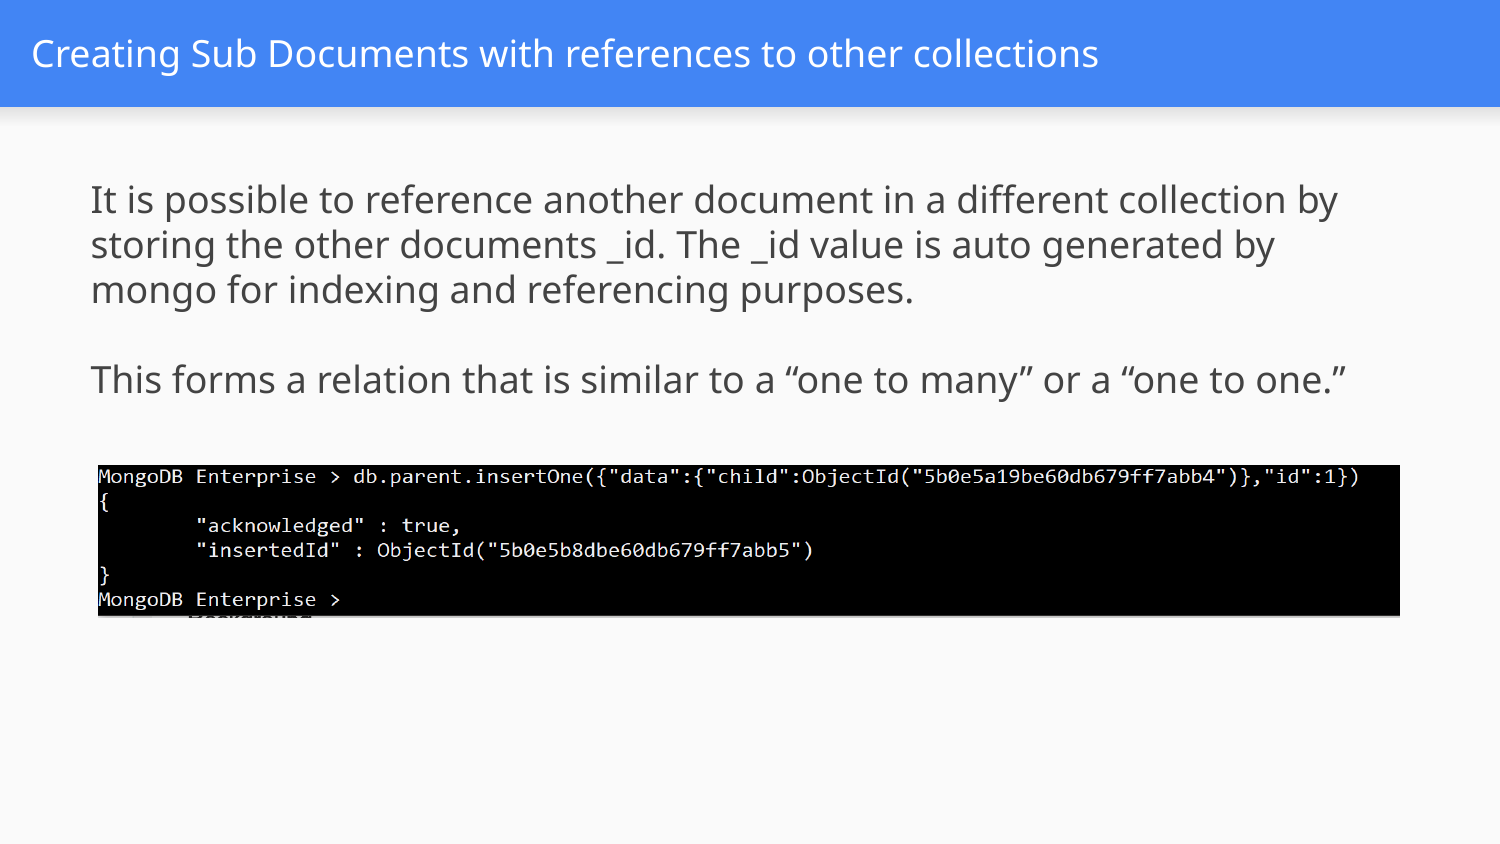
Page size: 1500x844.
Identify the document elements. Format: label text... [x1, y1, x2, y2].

list It is possible to reference another document in a different collection by storing the other documents _id. The _id value is auto generated by mongo for indexing and referencing purposes. This forms a relation that is similar to a “one to many” or a “one to one.” [75, 161, 1425, 771]
title Creating Sub Documents with references to other collections [16, 2, 1464, 102]
picture [97, 465, 1400, 618]
